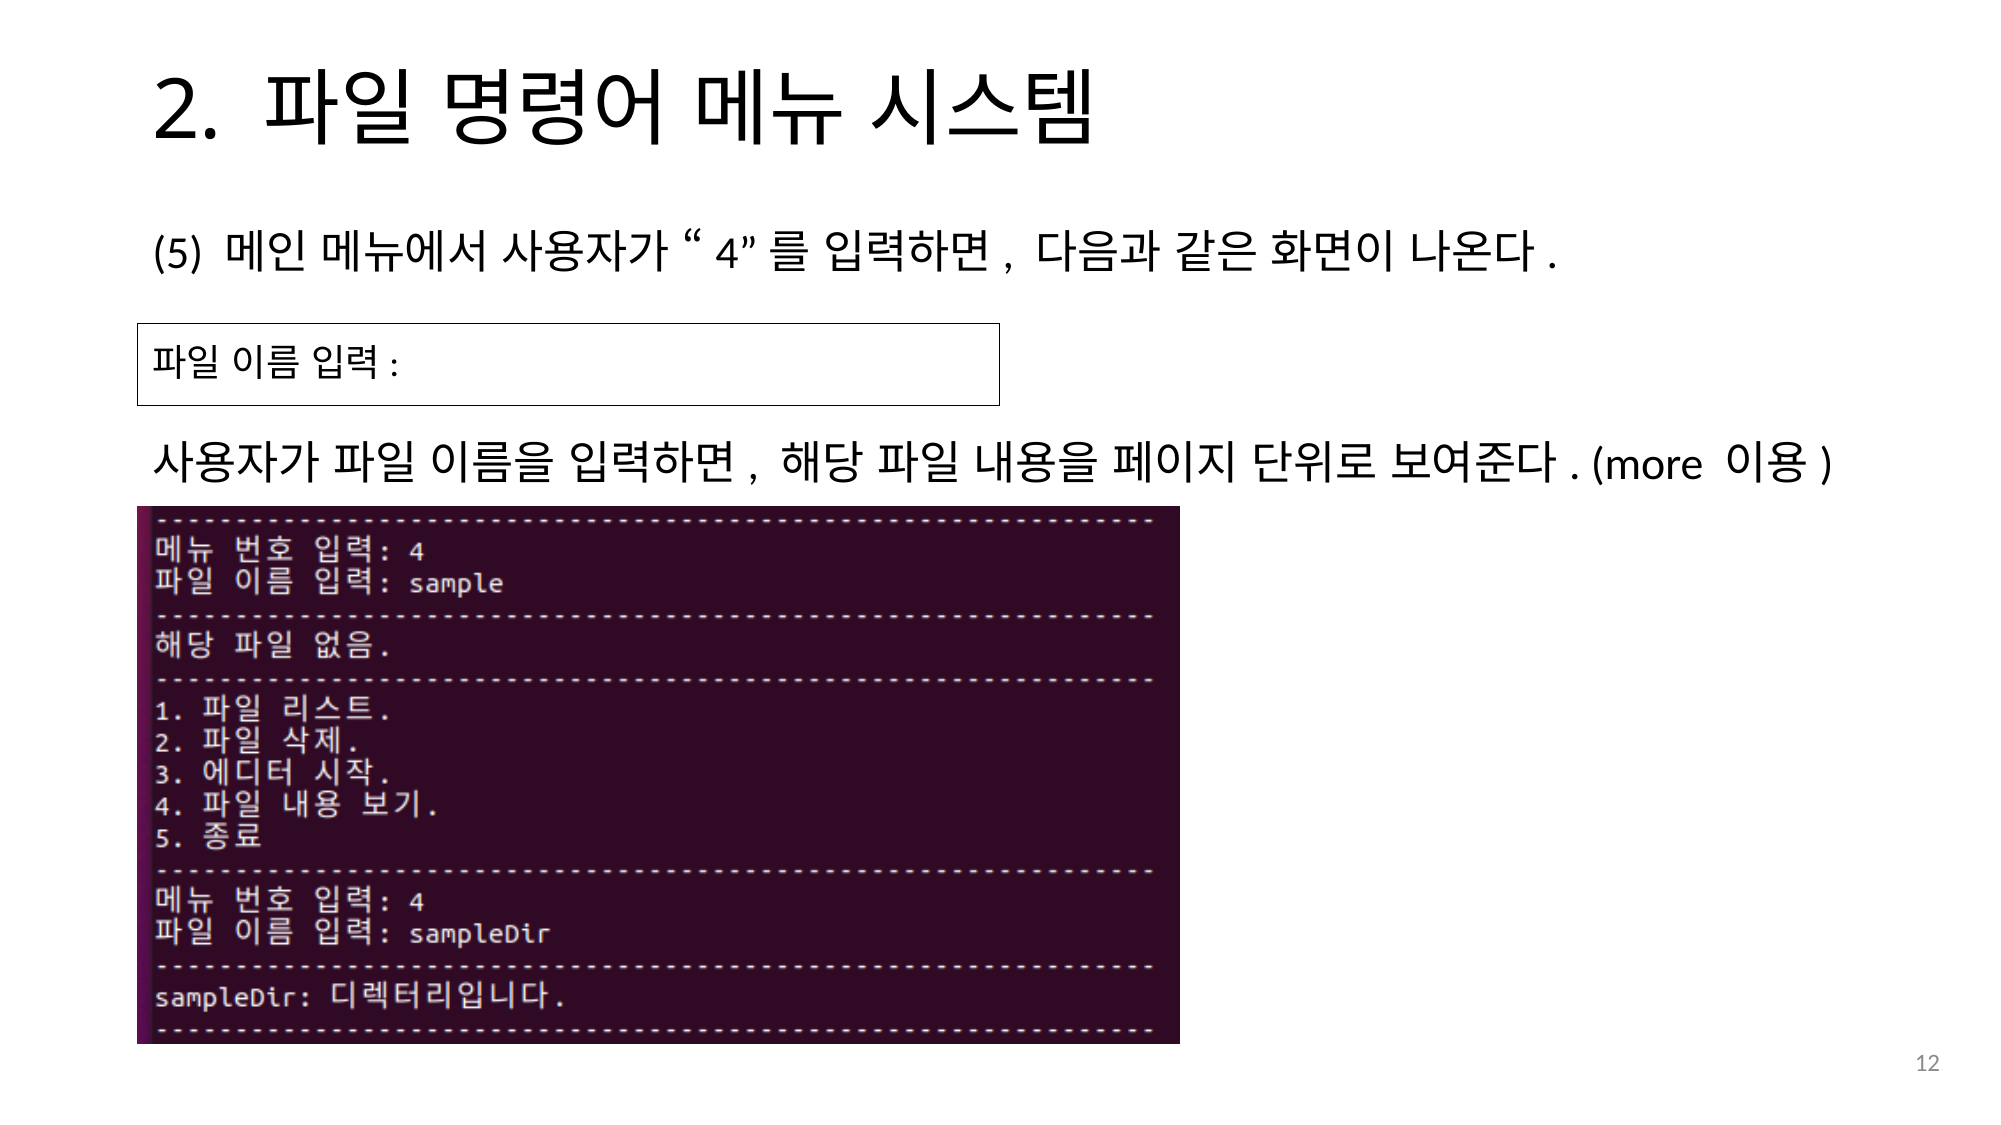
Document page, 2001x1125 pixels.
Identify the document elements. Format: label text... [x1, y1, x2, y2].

picture [137, 506, 1180, 1044]
list (5) 메인 메뉴에서 사용자가 “4”를 입력하면, 다음과 같은 화면이 나온다. 사용자가 파일 이름을 입력하면, 해당 파일 내용을 페이지 단위로 보여준다. (more 이용) [137, 221, 1938, 936]
title 2. 파일 명령어 메뉴 시스템 [137, 44, 1863, 178]
slide_number 12 [1505, 1031, 1956, 1092]
text_box 파일 이름 입력: [137, 323, 1000, 406]
